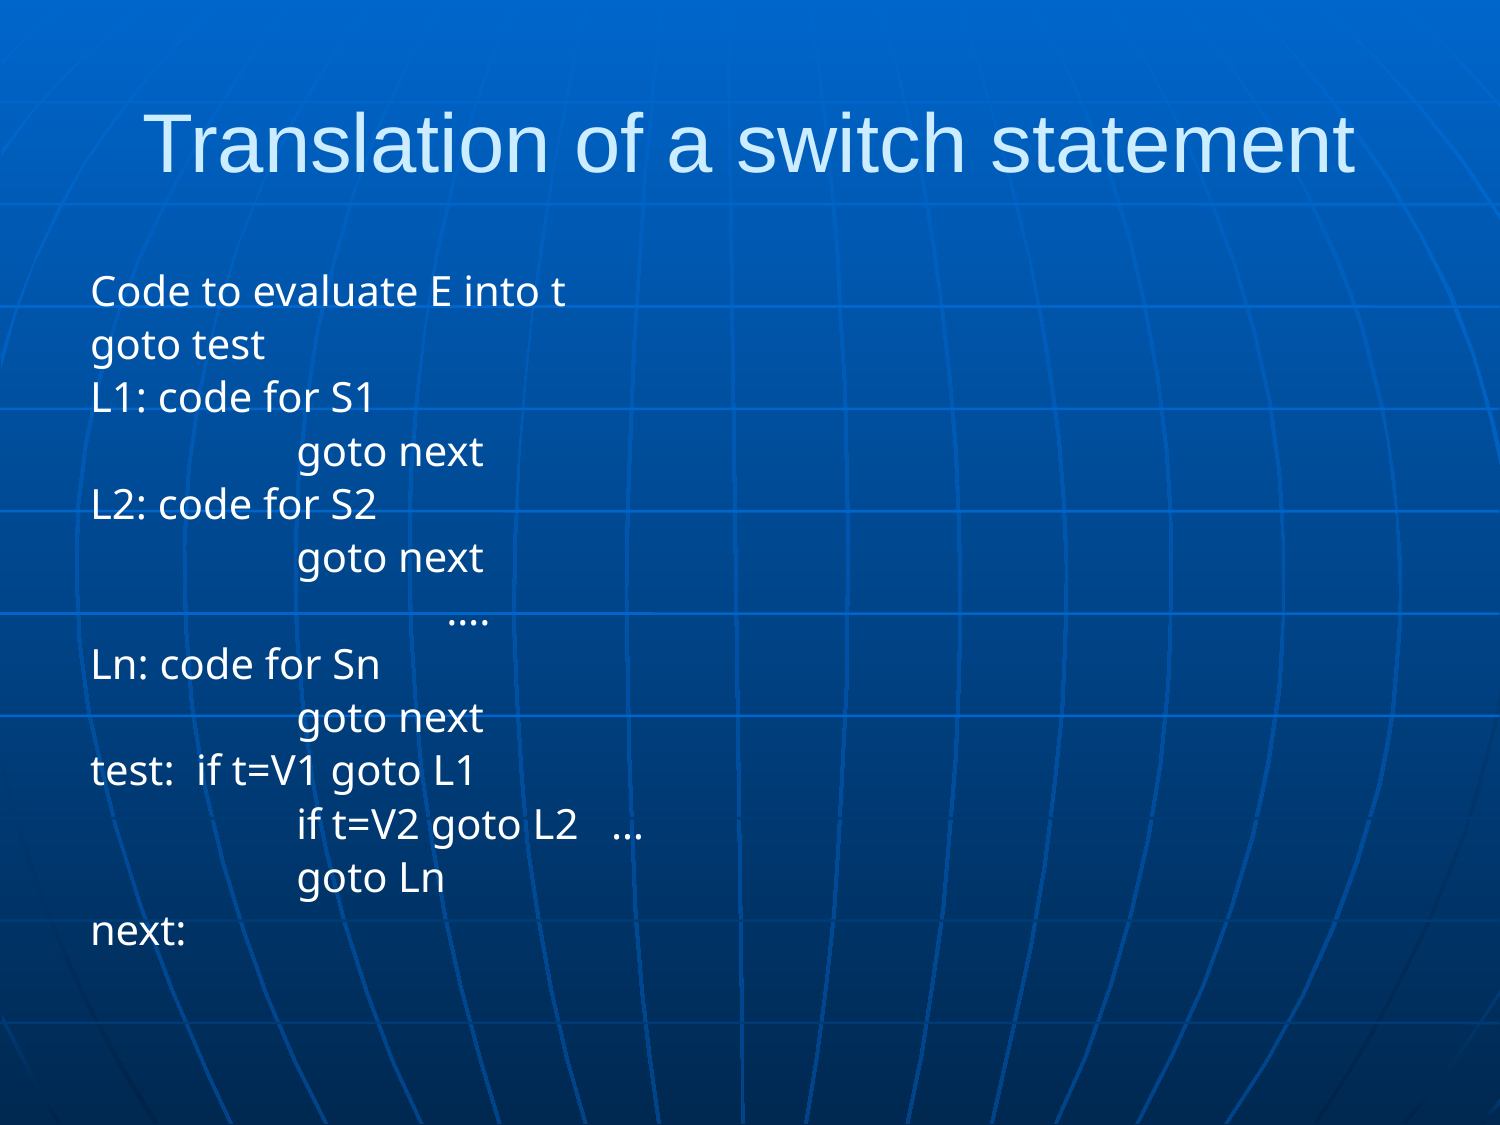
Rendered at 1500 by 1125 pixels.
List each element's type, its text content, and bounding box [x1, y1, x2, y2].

list Code to evaluate E into t goto test L1: code for S1 goto next L2: code for S2 goto next …. Ln: code for Sn goto next test: if t=V1 goto L1 if t=V2 goto L2 … goto Ln next: [74, 262, 1426, 1048]
title Translation of a switch statement [74, 45, 1426, 233]
